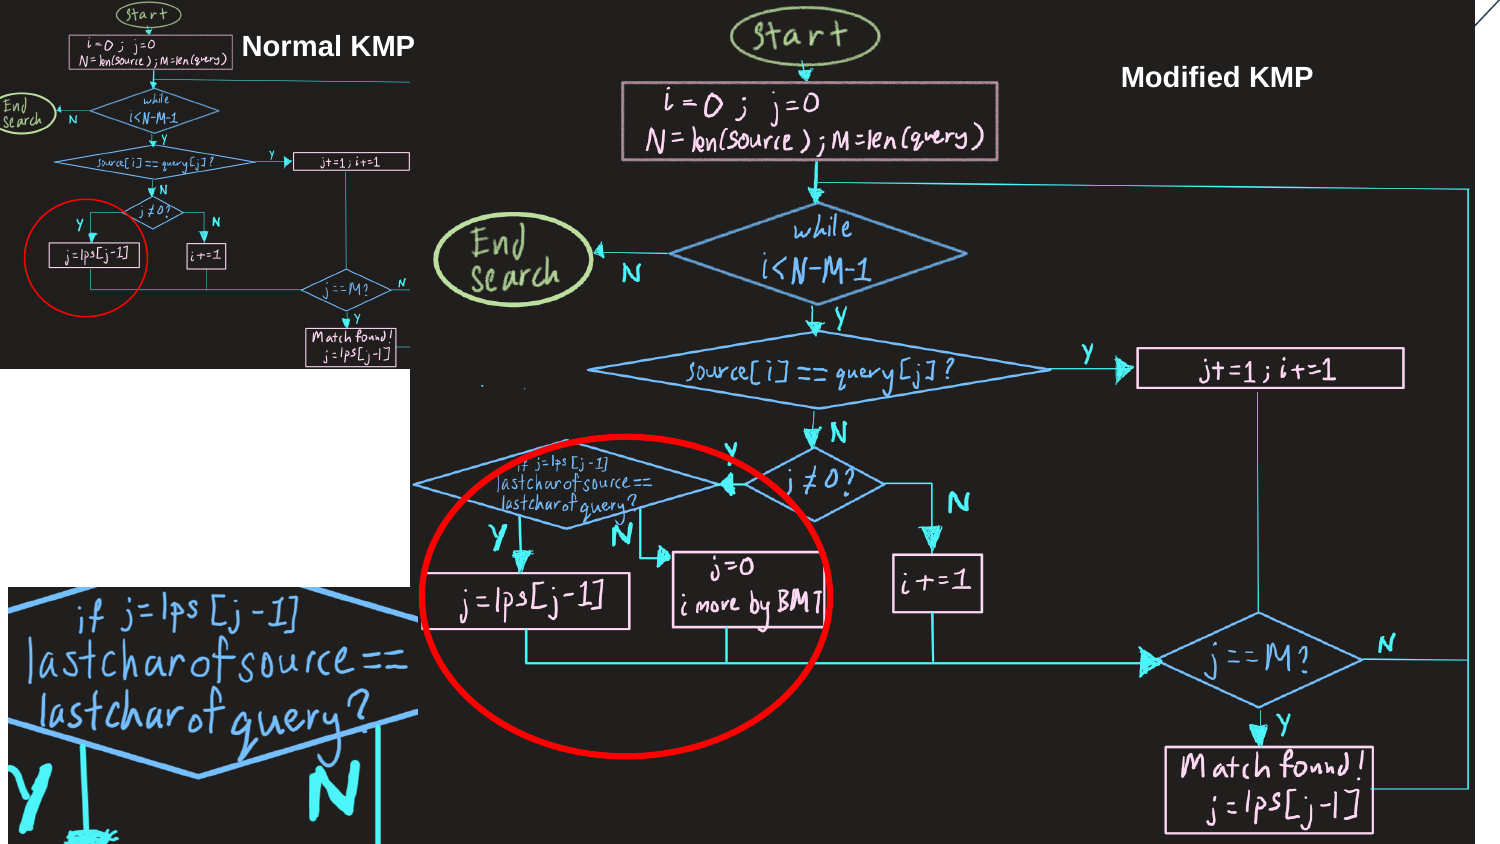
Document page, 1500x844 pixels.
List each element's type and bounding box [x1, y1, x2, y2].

picture [0, 0, 1476, 844]
text_box [0, 483, 190, 844]
